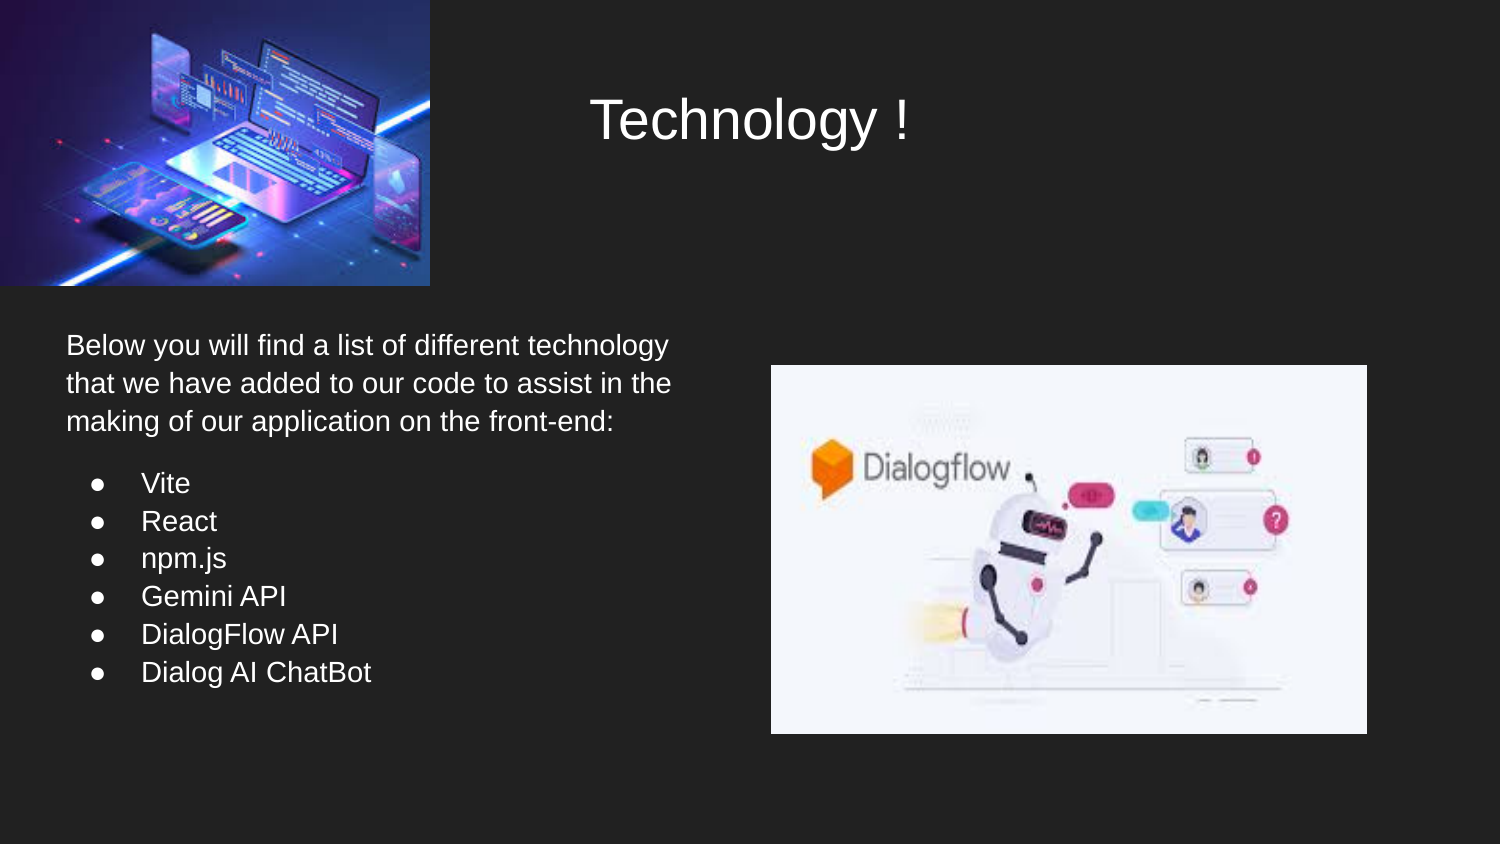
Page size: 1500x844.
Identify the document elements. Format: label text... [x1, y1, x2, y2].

list Below you will find a list of different technology that we have added to our code to assist in the making of our application on the front-end: Vite React npm.js Gemini API DialogFlow API Dialog AI ChatBot [51, 309, 734, 750]
picture [771, 365, 1367, 734]
picture [0, 0, 430, 287]
title Technology ! [433, 72, 1449, 167]
